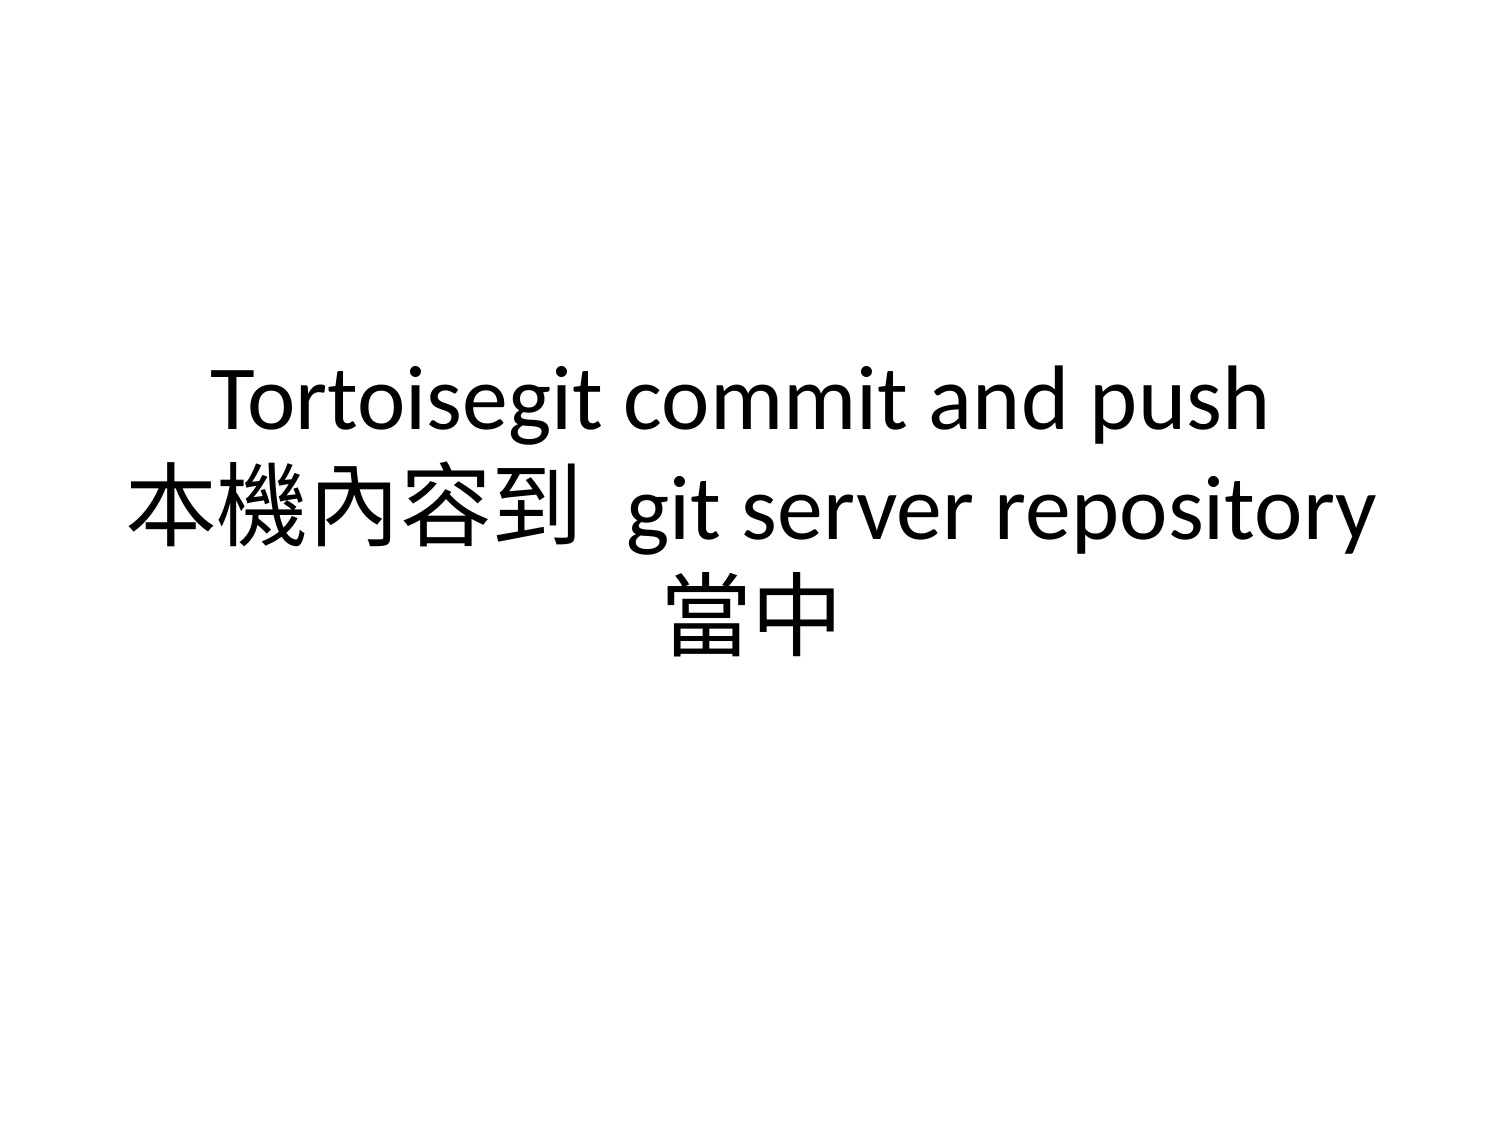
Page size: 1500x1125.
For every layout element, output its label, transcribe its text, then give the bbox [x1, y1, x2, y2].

title Tortoisegit commit and push 本機內容到 git server repository 當中 [76, 408, 1427, 597]
